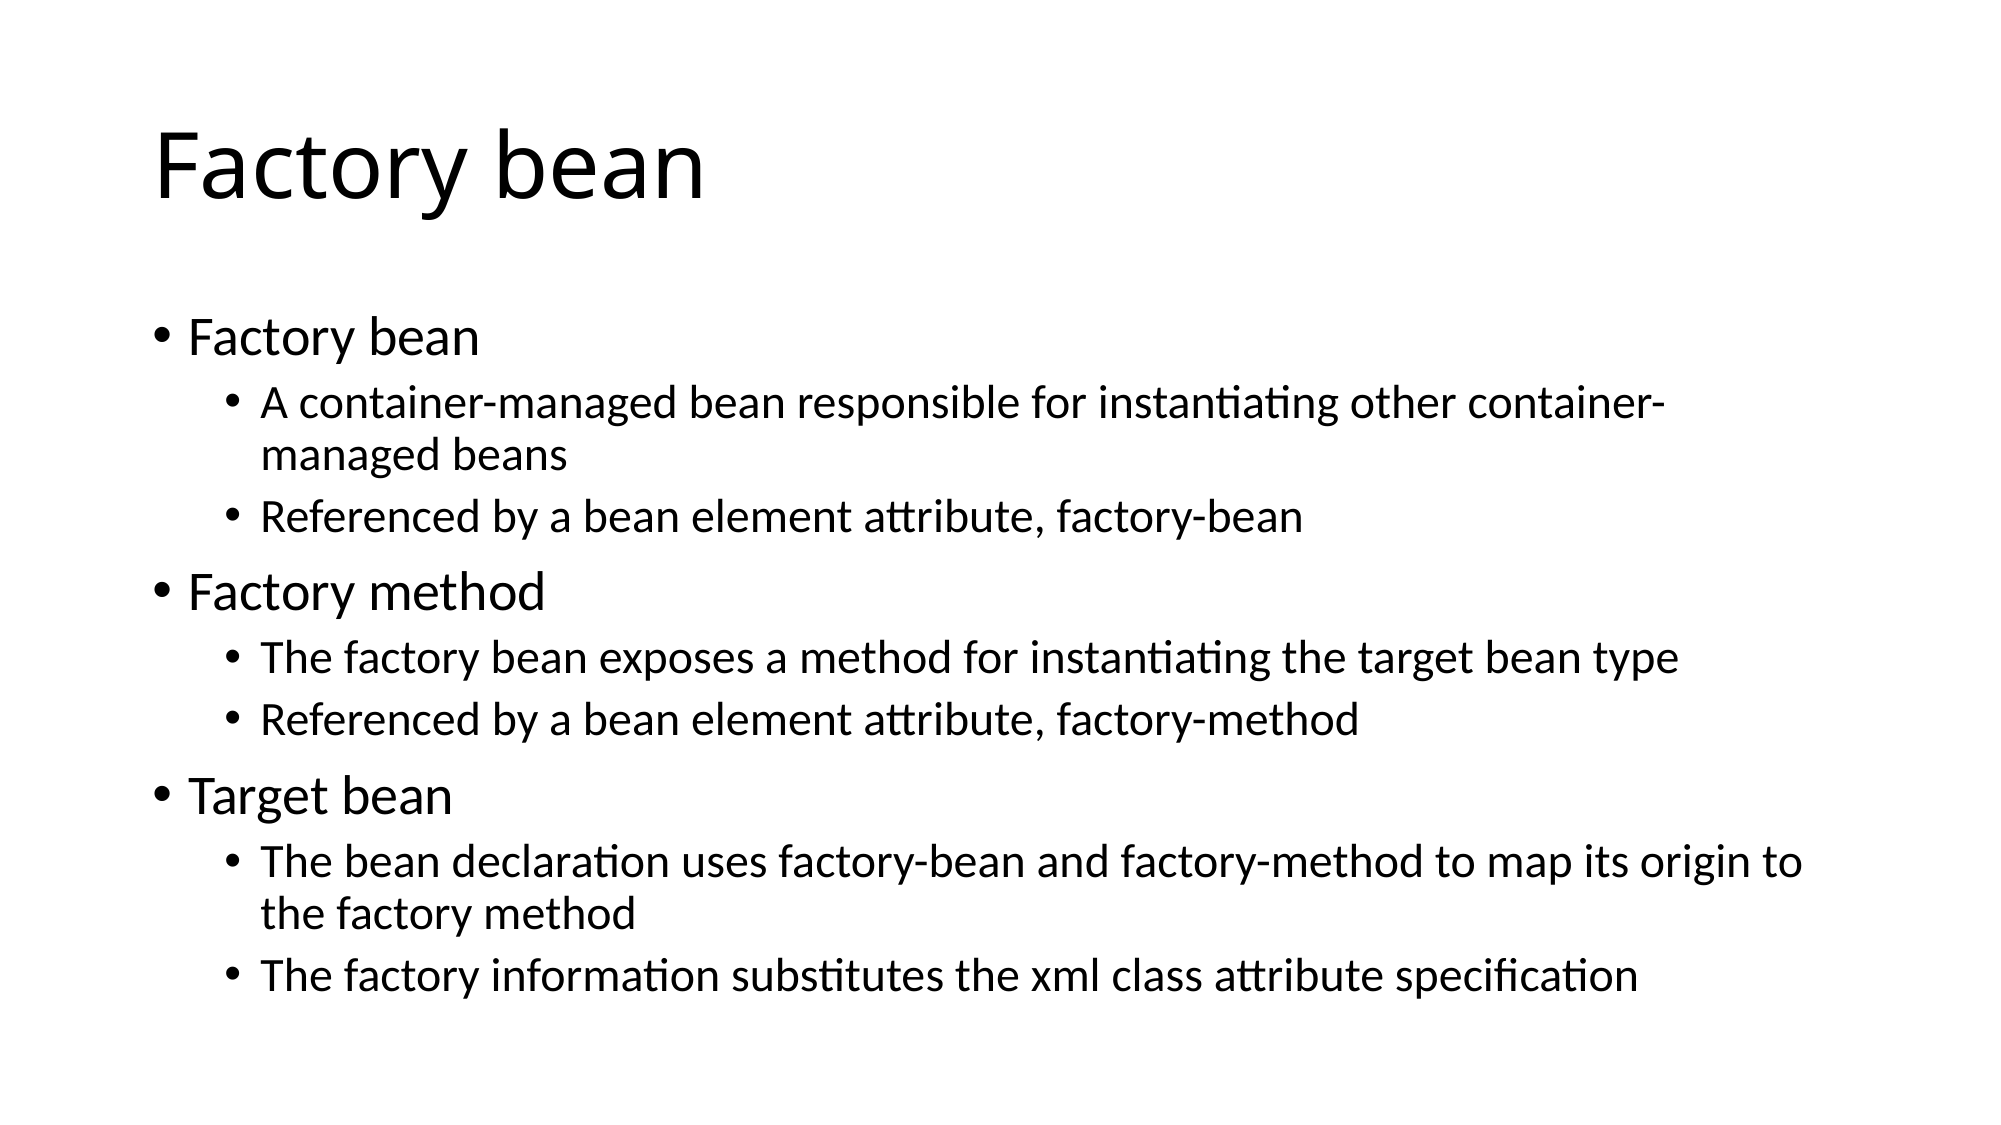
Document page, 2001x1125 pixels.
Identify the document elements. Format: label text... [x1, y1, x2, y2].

title Factory bean [137, 59, 1863, 278]
list Factory bean A container-managed bean responsible for instantiating other container-managed beans Referenced by a bean element attribute, factory-bean Factory method The factory bean exposes a method for instantiating the target bean type Referenced by a bean element attribute, factory-method Target bean The bean declaration uses factory-bean and factory-method to map its origin to the factory method The factory information substitutes the xml class attribute specification [137, 299, 1863, 1014]
